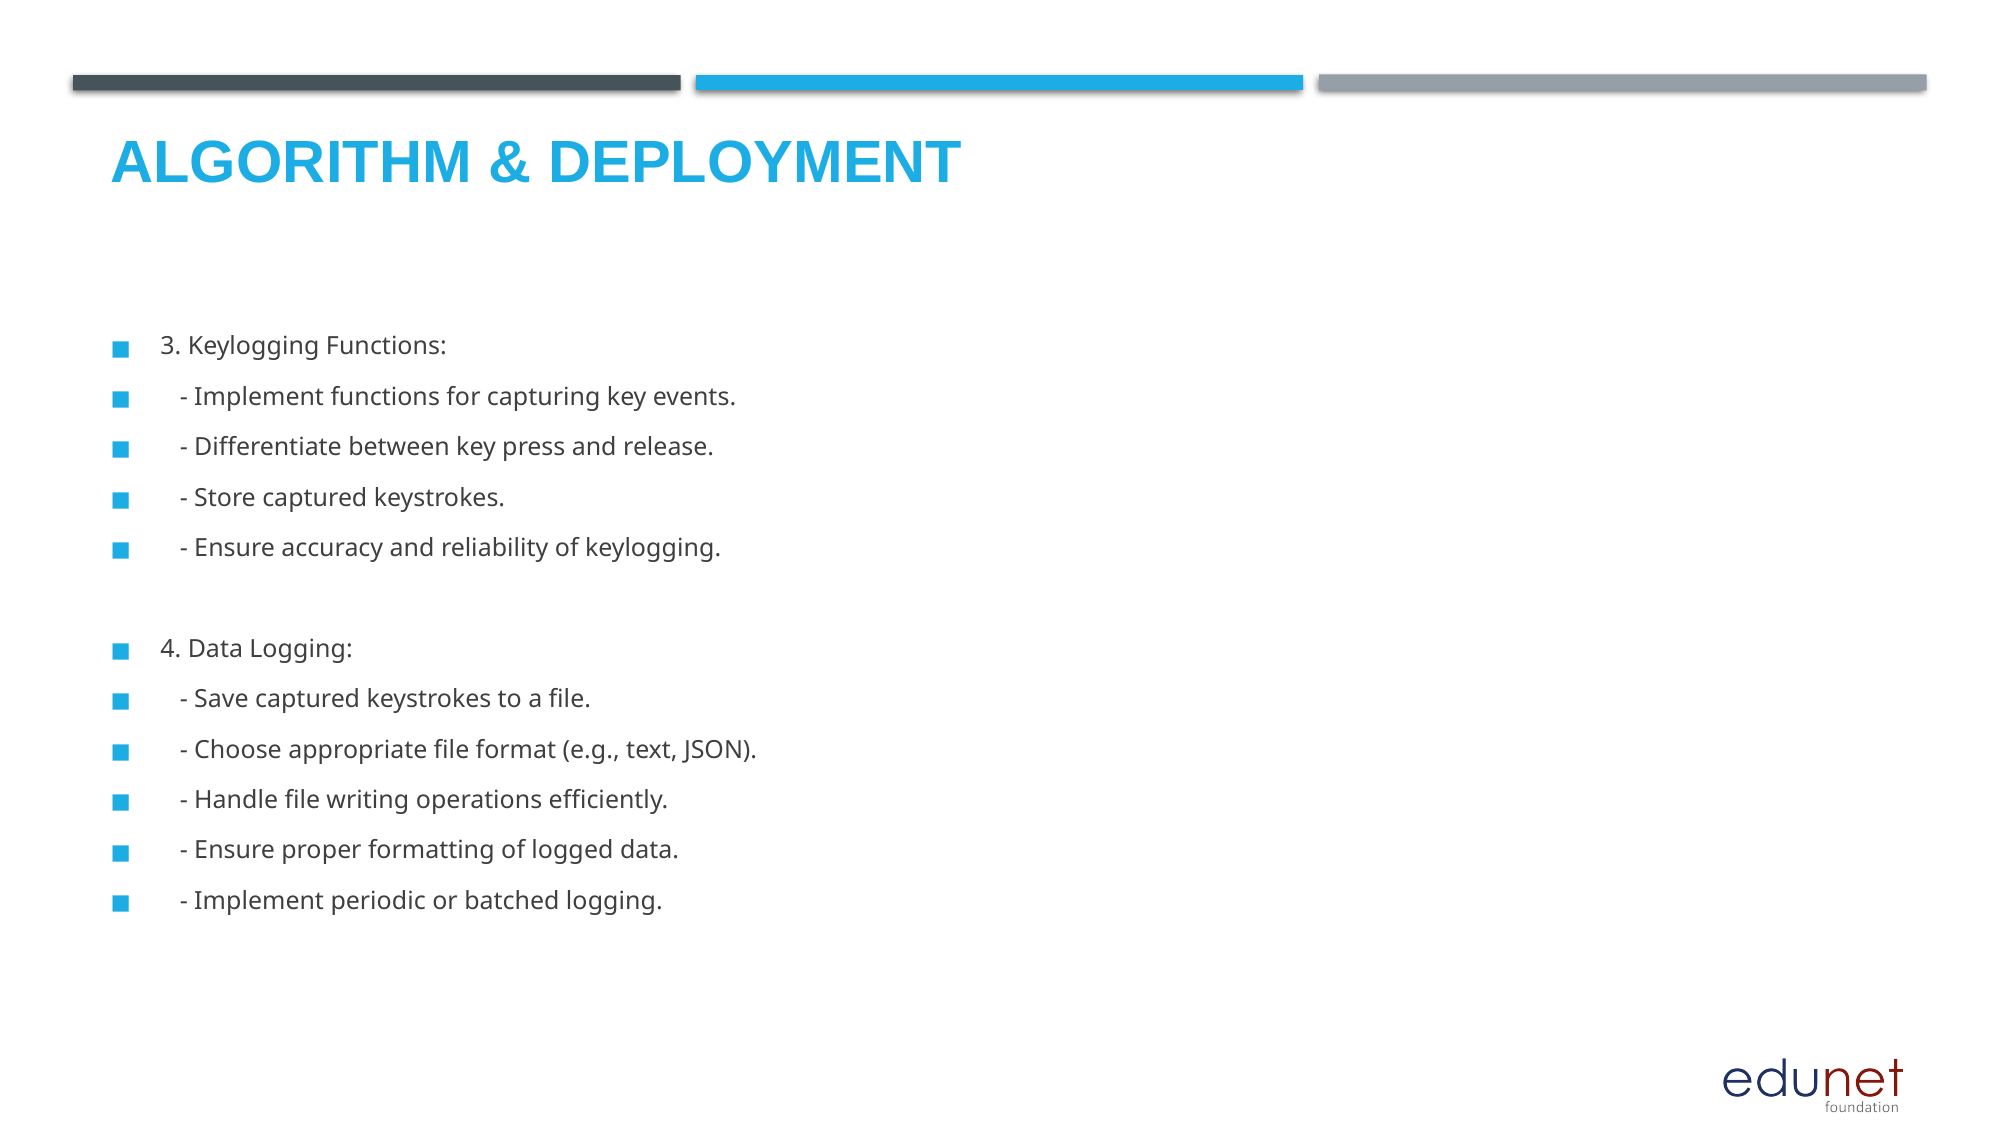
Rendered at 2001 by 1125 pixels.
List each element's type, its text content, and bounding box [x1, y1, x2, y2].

list 3. Keylogging Functions: - Implement functions for capturing key events. - Differentiate between key press and release. - Store captured keystrokes. - Ensure accuracy and reliability of keylogging. 4. Data Logging: - Save captured keystrokes to a file. - Choose appropriate file format (e.g., text, JSON). - Handle file writing operations efficiently. - Ensure proper formatting of logged data. - Implement periodic or batched logging. [95, 213, 1905, 981]
title ALGORITHM & DEPLOYMENT [95, 115, 1905, 203]
picture [1719, 1056, 1905, 1116]
